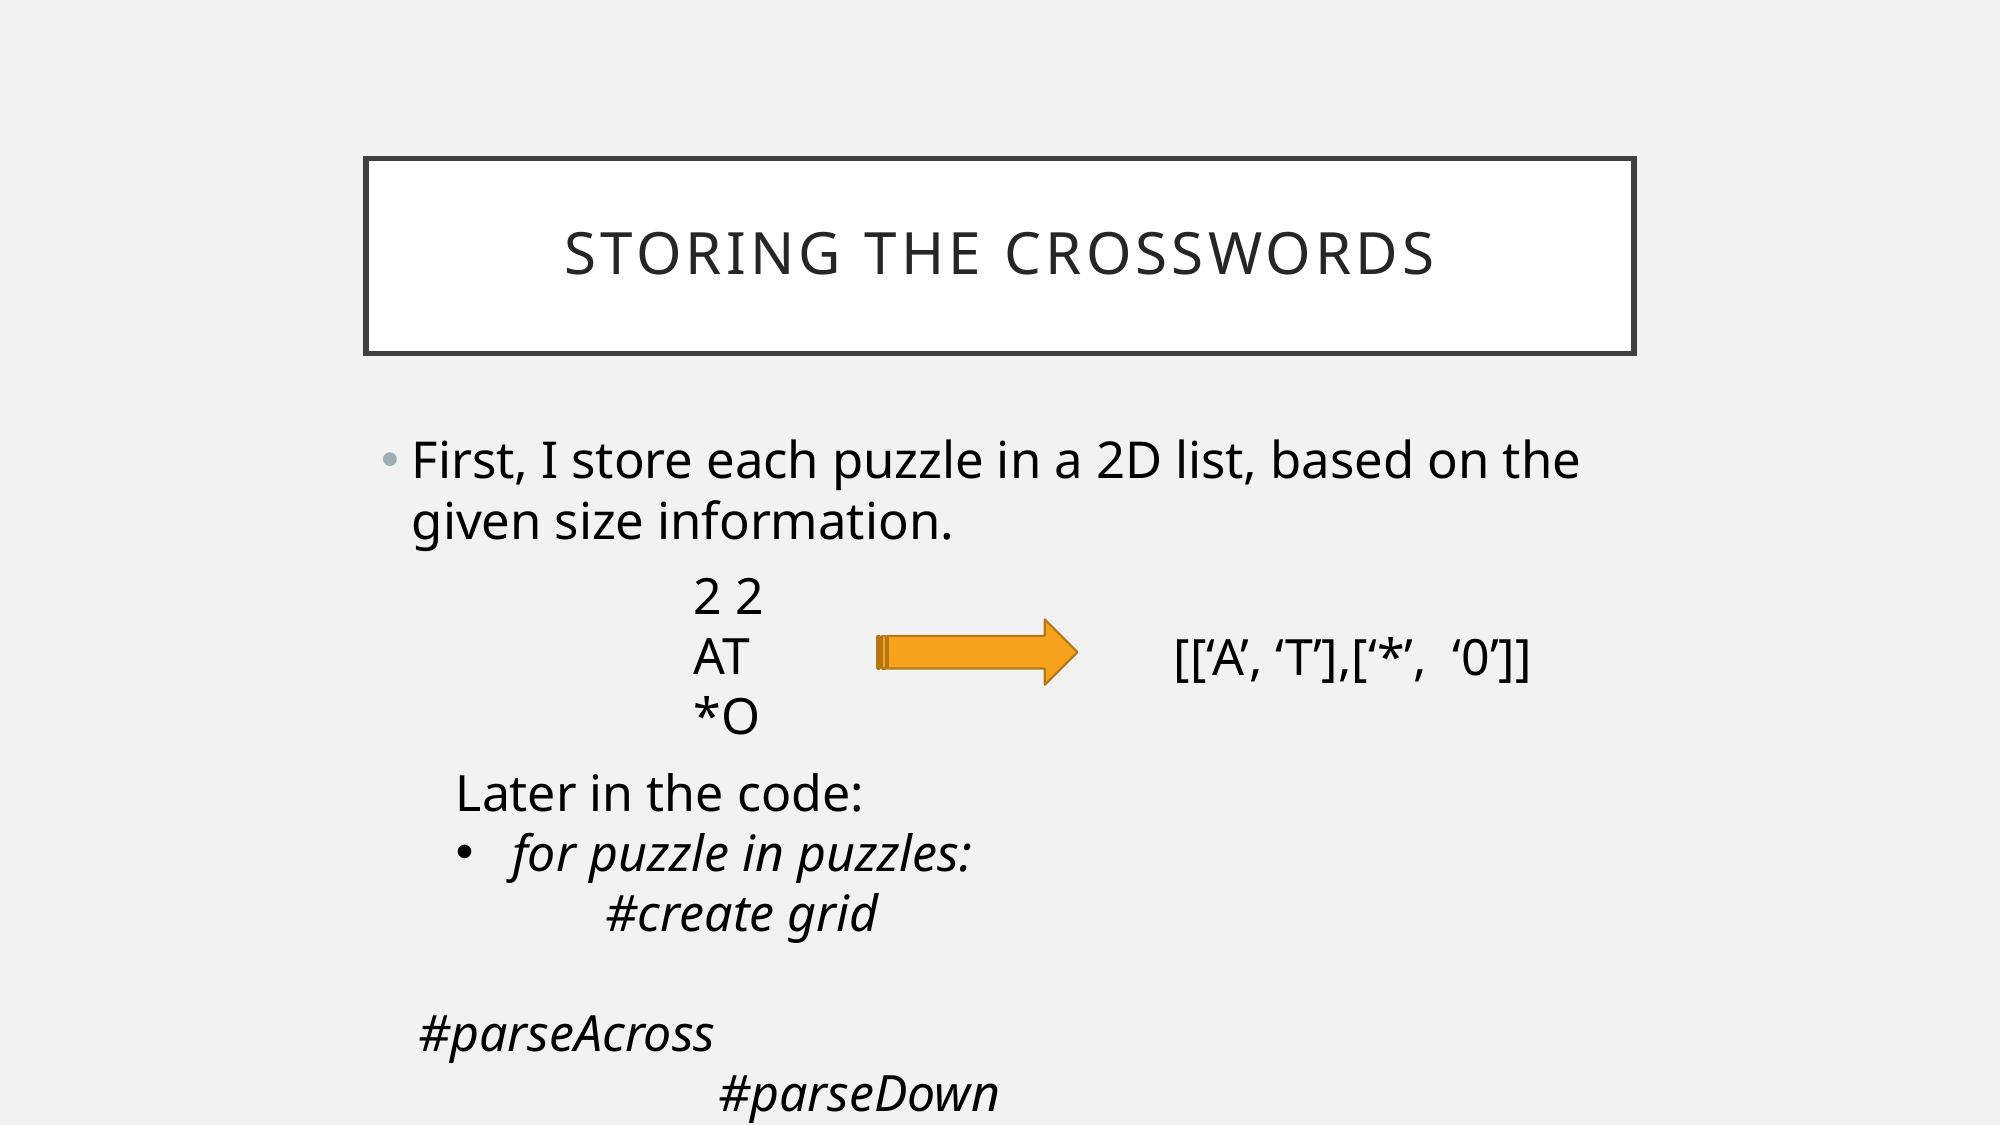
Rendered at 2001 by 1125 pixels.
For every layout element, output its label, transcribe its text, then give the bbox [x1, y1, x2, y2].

title Storing the Crosswords [363, 156, 1637, 356]
text_box [[‘A’, ‘T’],[‘*’, ‘0’]] [1159, 617, 1601, 693]
text_box [876, 618, 1079, 686]
text_box 2 2 AT *O [679, 557, 796, 752]
list First, I store each puzzle in a 2D list, based on the given size information. [366, 420, 1634, 562]
text_box Later in the code: for puzzle in puzzles: #create grid #parseAcross #parseDown [366, 753, 1025, 1125]
